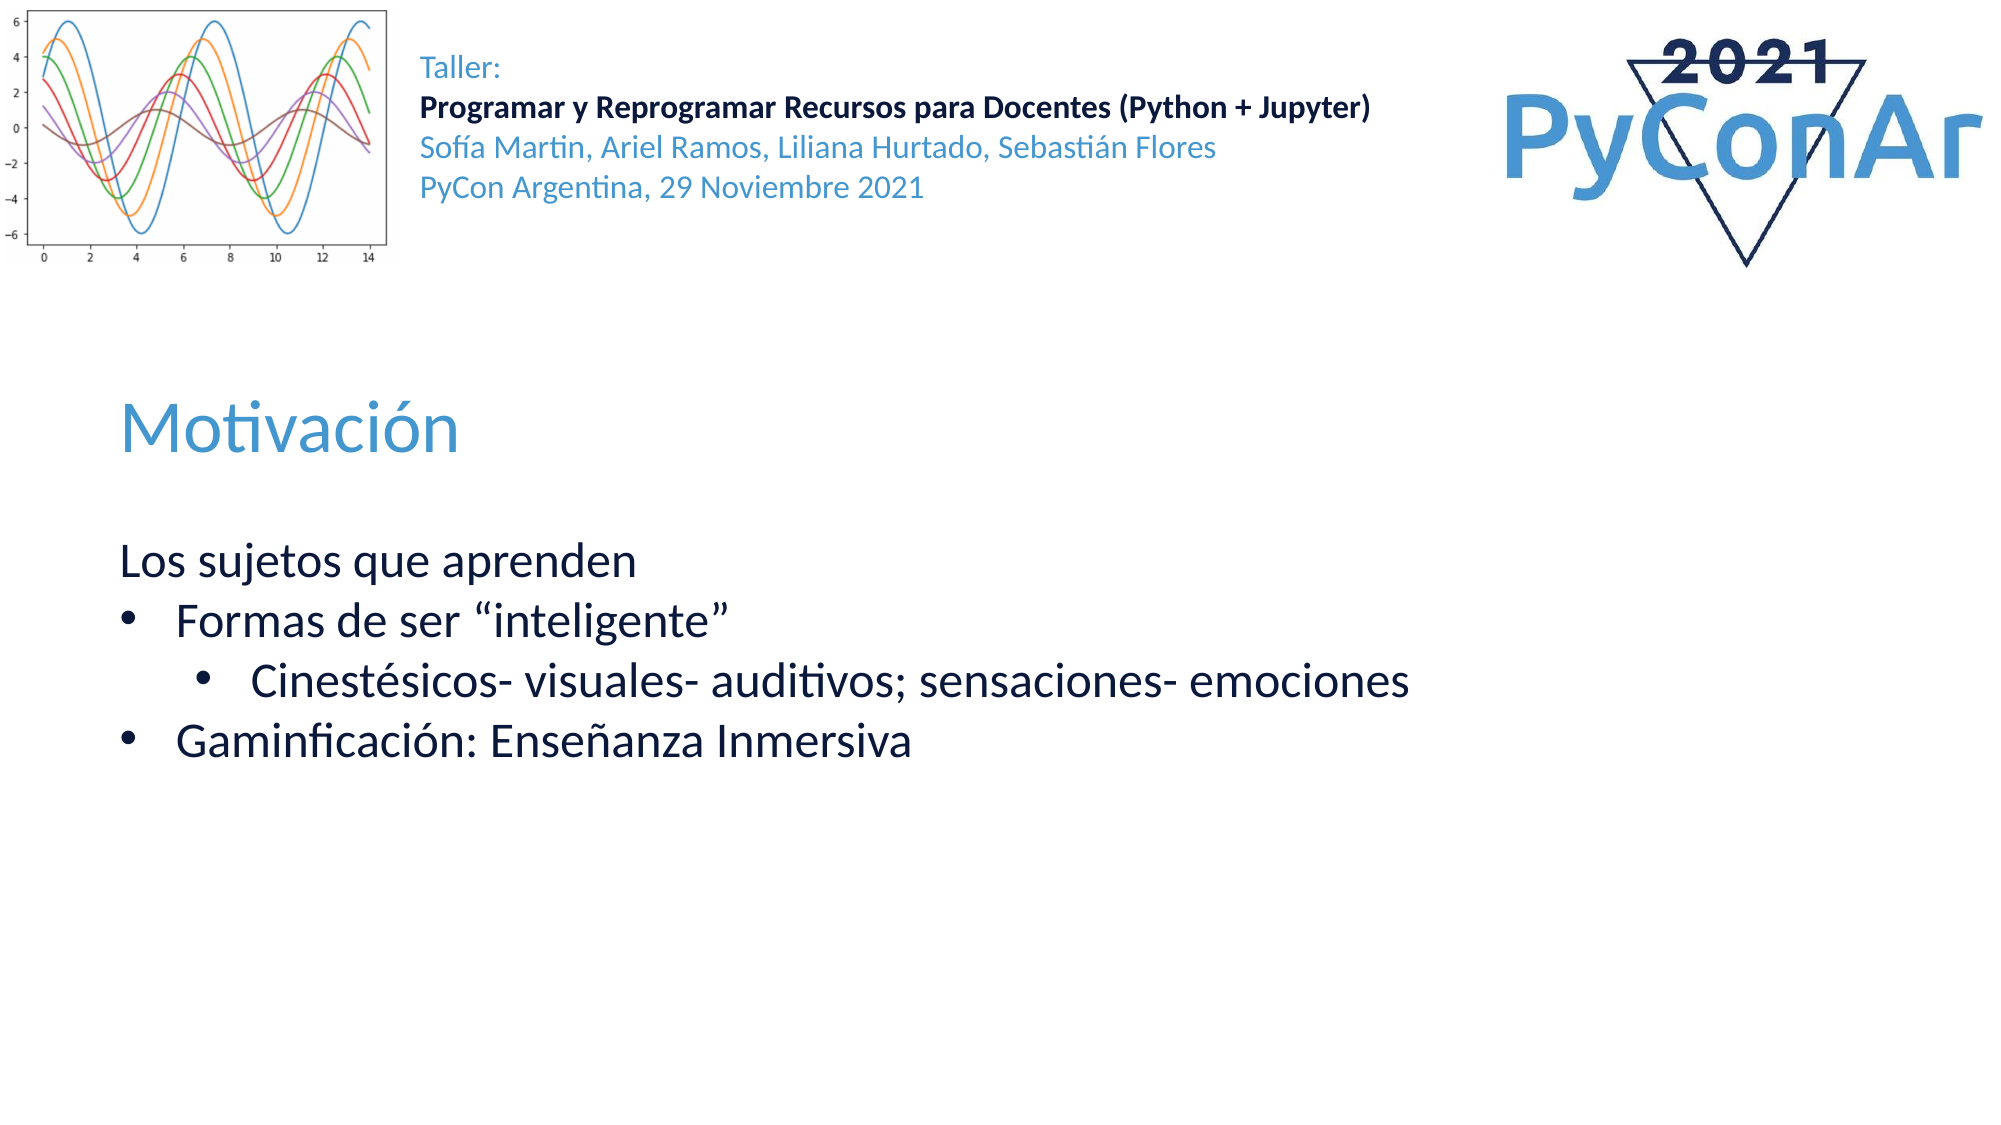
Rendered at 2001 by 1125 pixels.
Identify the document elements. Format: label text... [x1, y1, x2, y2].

picture [5, 10, 399, 263]
text_box Taller: Programar y Reprogramar Recursos para Docentes (Python + Jupyter) Sofía Martin, Ariel Ramos, Liliana Hurtado, Sebastián Flores PyCon Argentina, 29 Noviembre 2021 [405, 37, 1388, 213]
text_box Motivación Los sujetos que aprenden Formas de ser “inteligente” Cinestésicos- visuales- auditivos; sensaciones- emociones Gaminficación: Enseñanza Inmersiva [104, 369, 1897, 775]
picture [1494, 0, 1995, 297]
